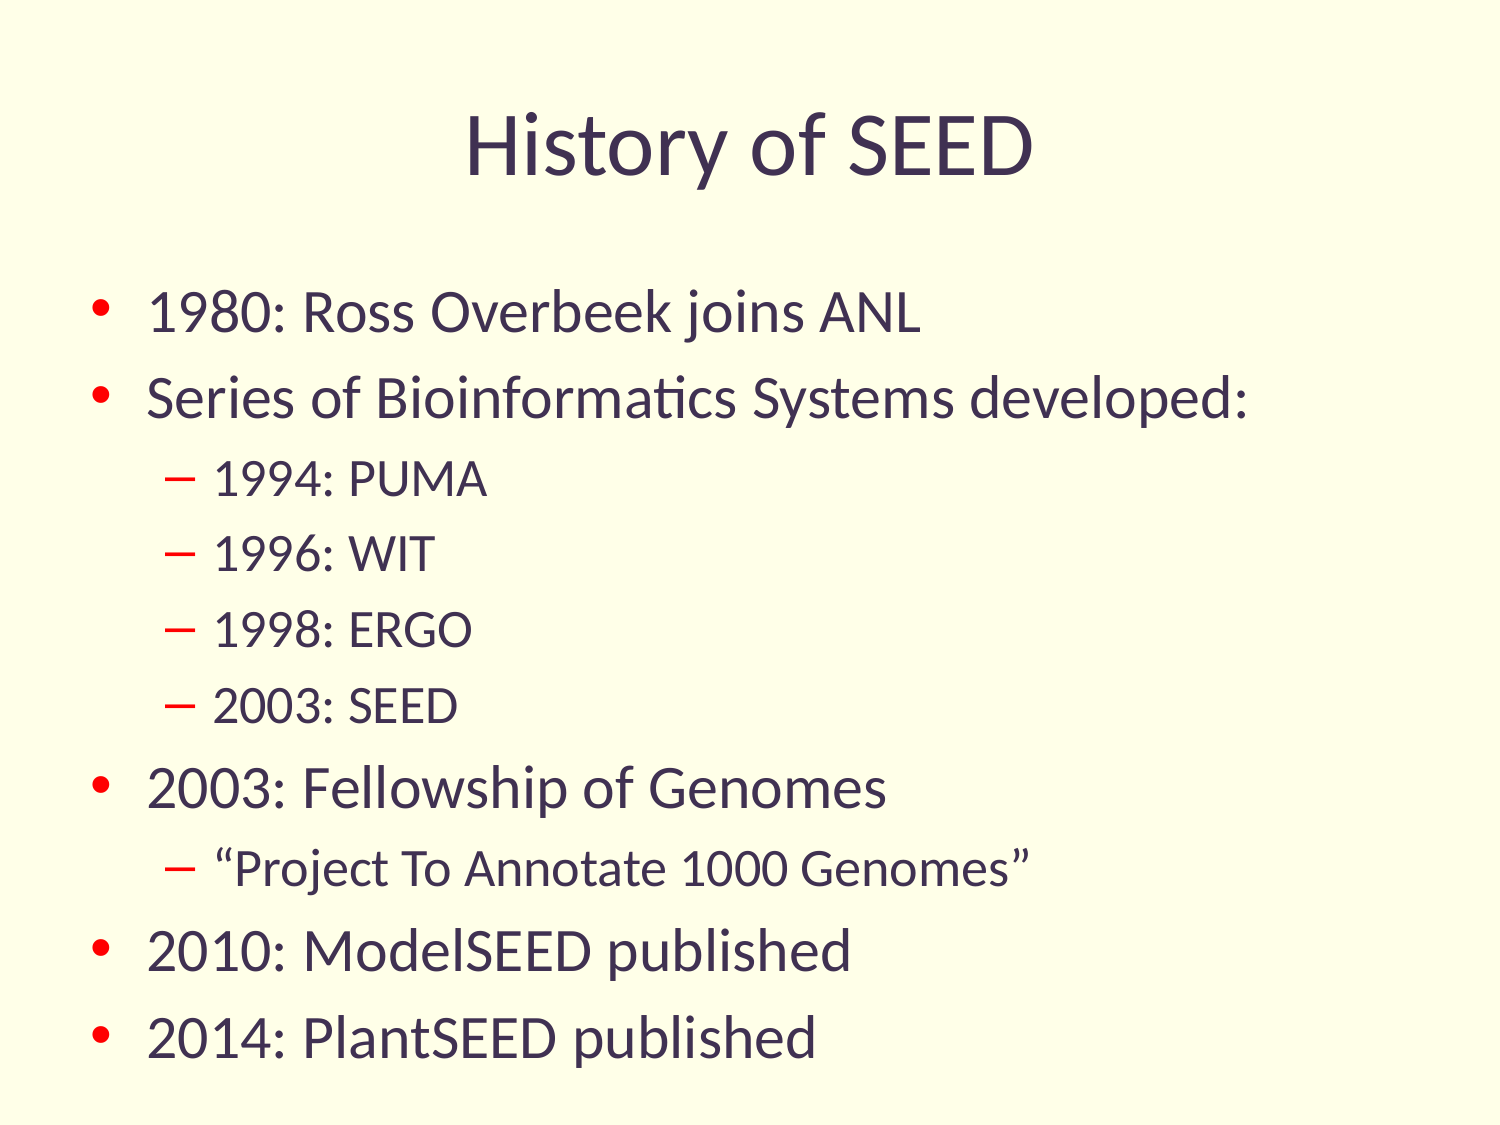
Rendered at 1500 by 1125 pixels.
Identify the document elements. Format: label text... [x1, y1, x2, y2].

list 1980: Ross Overbeek joins ANL Series of Bioinformatics Systems developed: 1994: PUMA 1996: WIT 1998: ERGO 2003: SEED 2003: Fellowship of Genomes “Project To Annotate 1000 Genomes” 2010: ModelSEED published 2014: PlantSEED published [74, 262, 1469, 1082]
title History of SEED [74, 44, 1426, 233]
